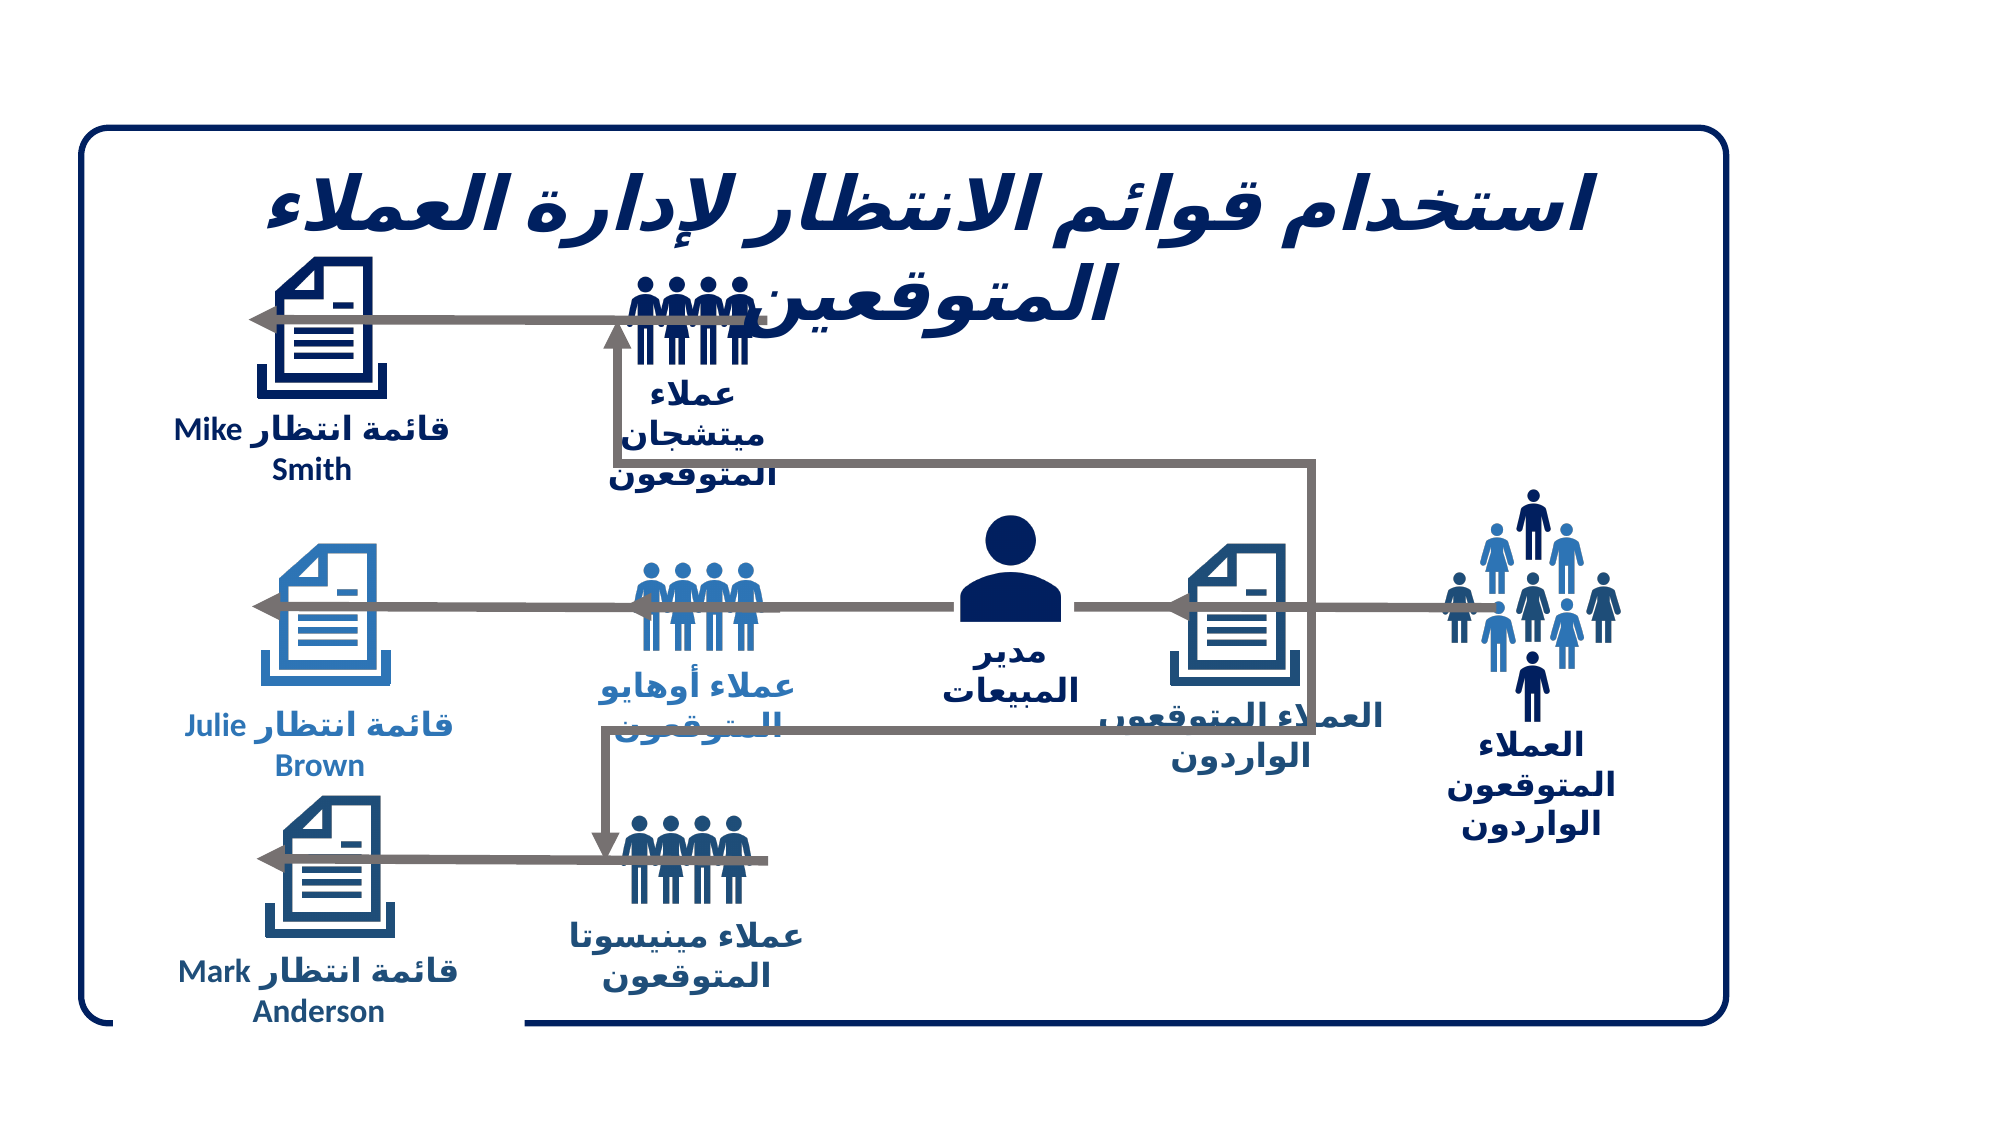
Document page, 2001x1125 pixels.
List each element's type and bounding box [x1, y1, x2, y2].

text_box [81, 127, 1727, 1024]
